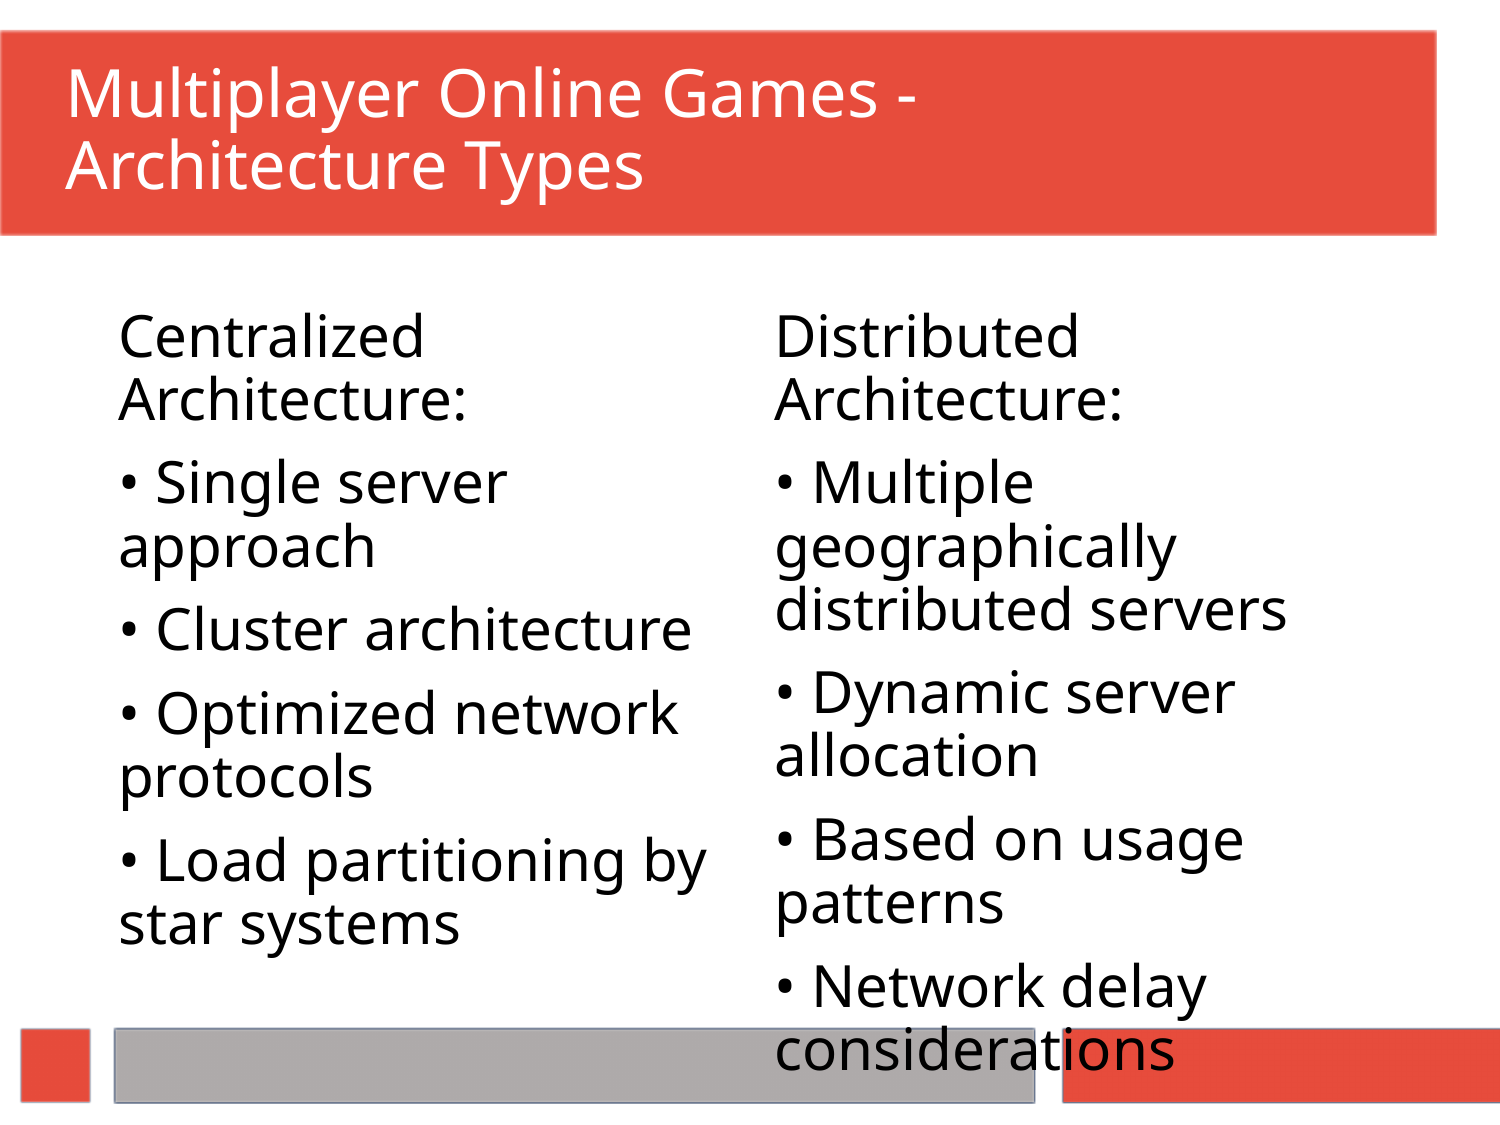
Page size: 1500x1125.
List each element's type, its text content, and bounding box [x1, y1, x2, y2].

list Centralized Architecture: • Single server approach • Cluster architecture • Optimized network protocols • Load partitioning by star systems [103, 299, 741, 1014]
list Distributed Architecture: • Multiple geographically distributed servers • Dynamic server allocation • Based on usage patterns • Network delay considerations [759, 299, 1397, 1014]
title Multiplayer Online Games - Architecture Types [50, 60, 1329, 205]
